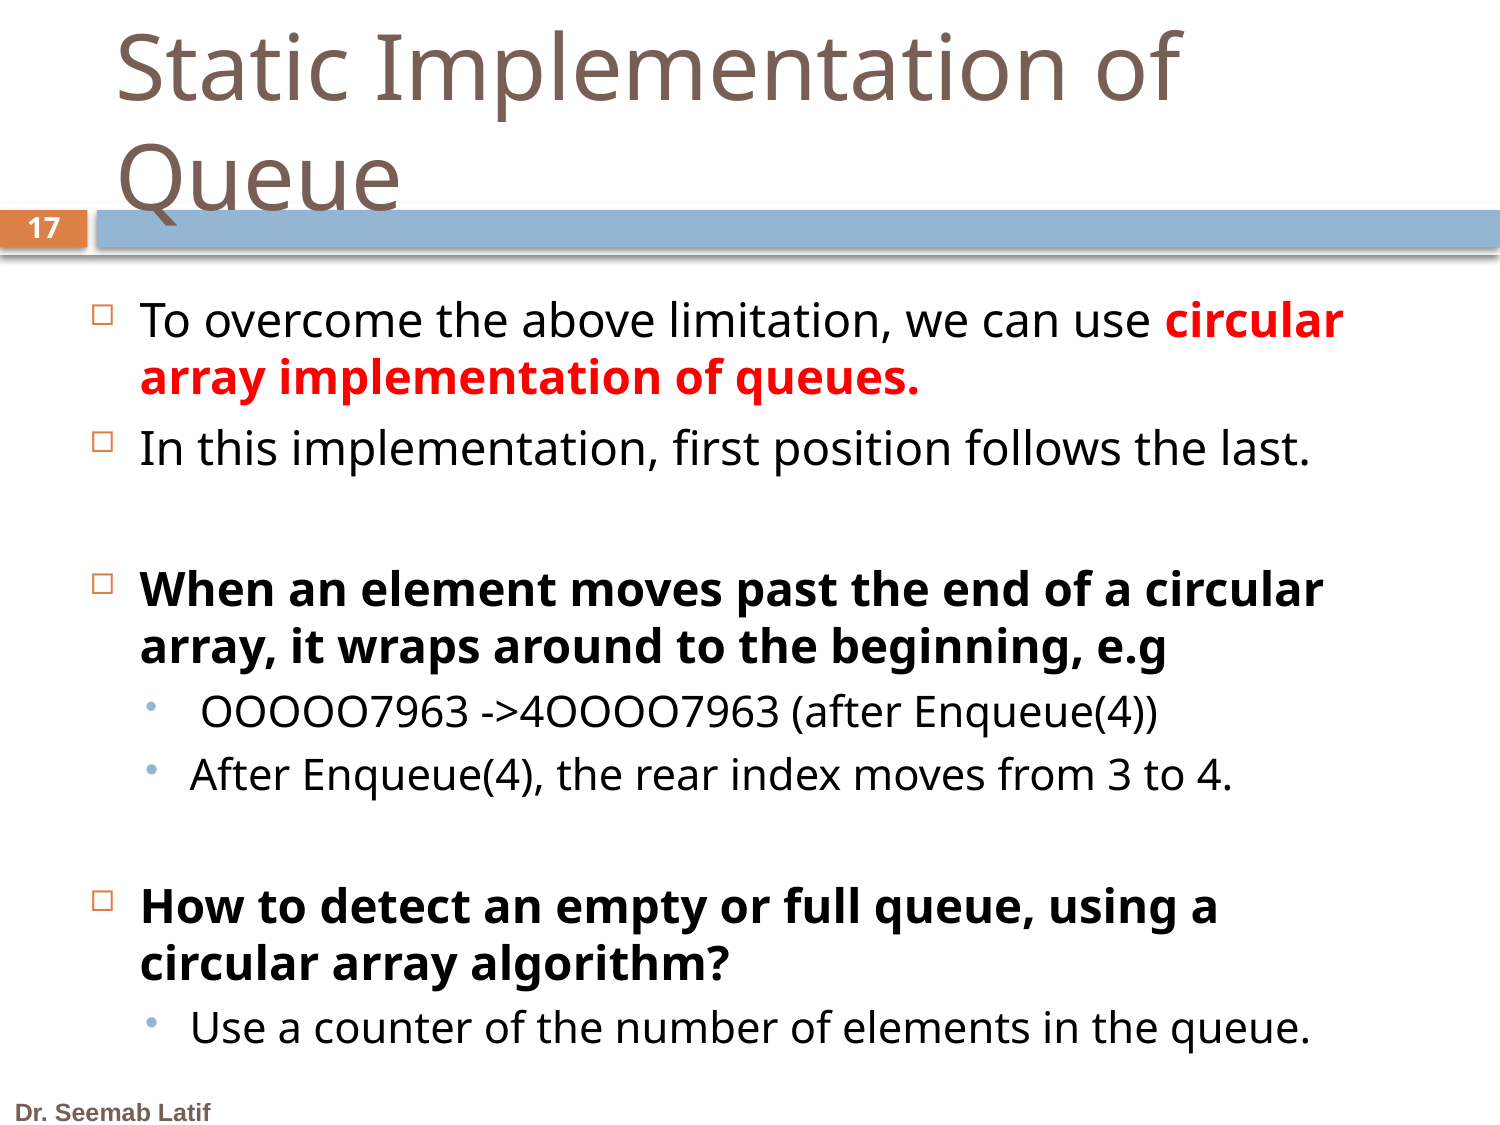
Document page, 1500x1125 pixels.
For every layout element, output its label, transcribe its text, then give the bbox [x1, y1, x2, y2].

slide_number 17 [0, 208, 88, 249]
list To overcome the above limitation, we can use circular array implementation of queues. In this implementation, first position follows the last. When an element moves past the end of a circular array, it wraps around to the beginning, e.g OOOOO7963 ->4OOOO7963 (after Enqueue(4)) After Enqueue(4), the rear index moves from 3 to 4. How to detect an empty or full queue, using a circular array algorithm? Use a counter of the number of elements in the queue. [75, 282, 1425, 1063]
title Static Implementation of Queue [100, 37, 1438, 200]
